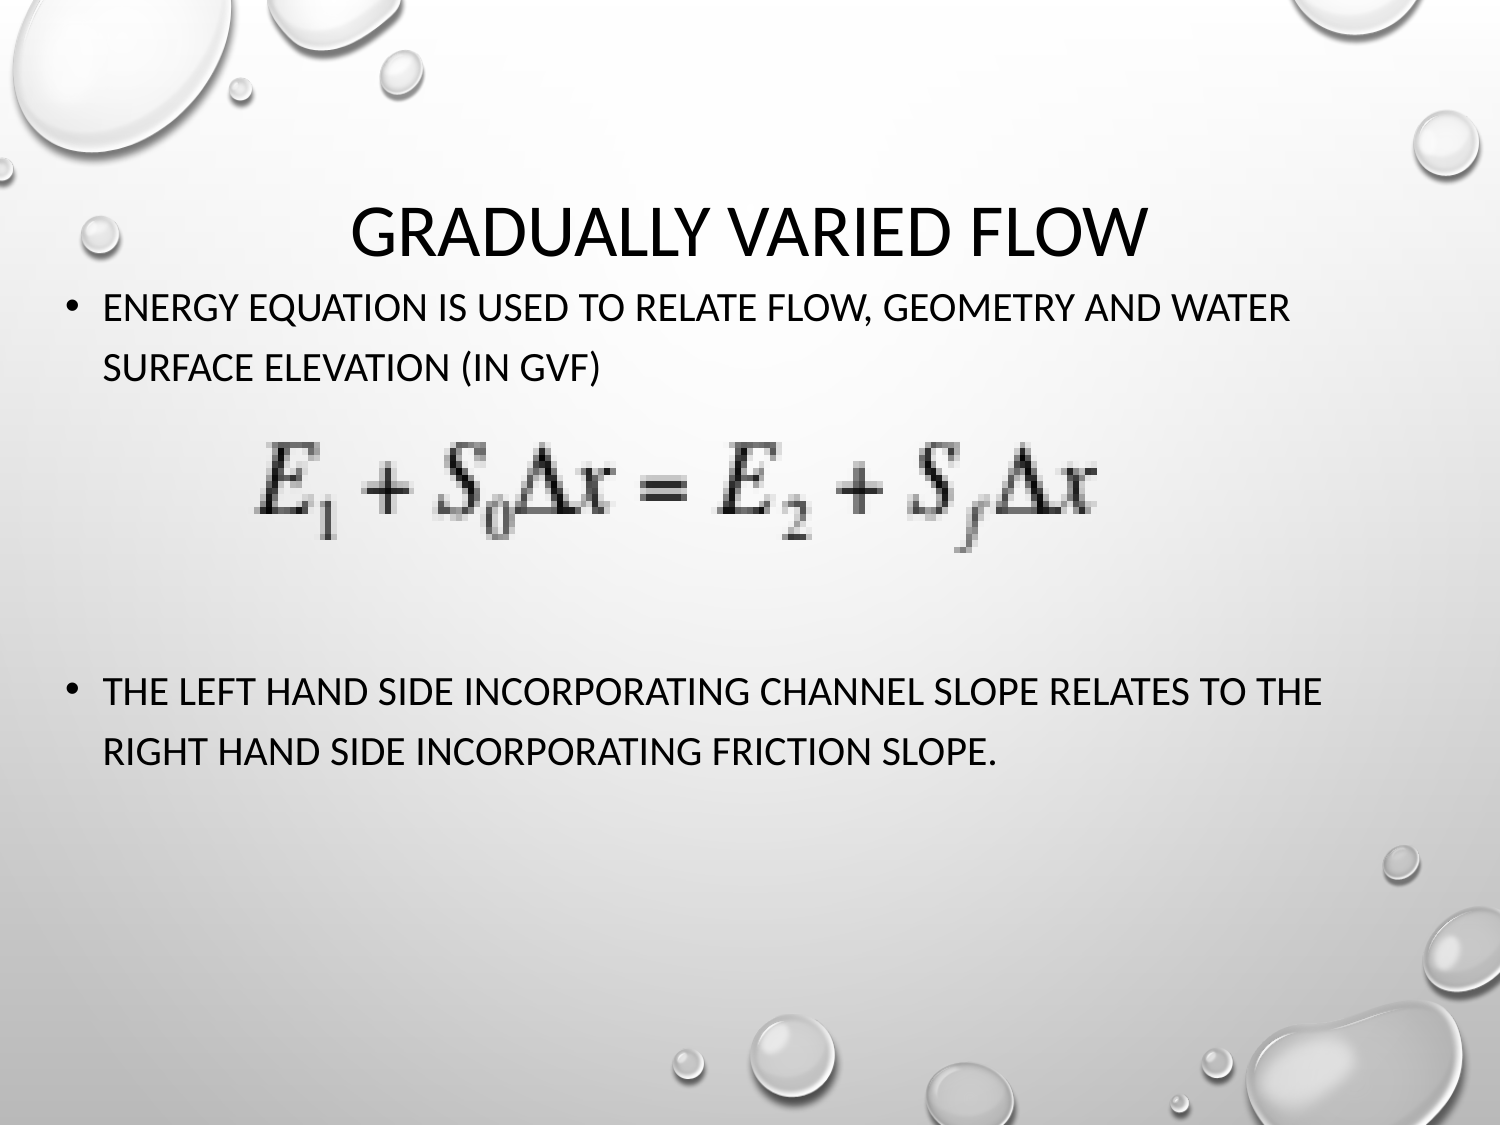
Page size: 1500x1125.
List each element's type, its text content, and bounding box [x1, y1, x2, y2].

picture [0, 0, 1500, 1125]
title Gradually Varied Flow [112, 101, 1388, 262]
list Energy equation is used to relate flow, geometry and water surface elevation (in GVF) The left hand side incorporating channel slope relates to the right hand side incorporating friction slope. [50, 262, 1450, 1005]
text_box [237, 429, 1098, 555]
